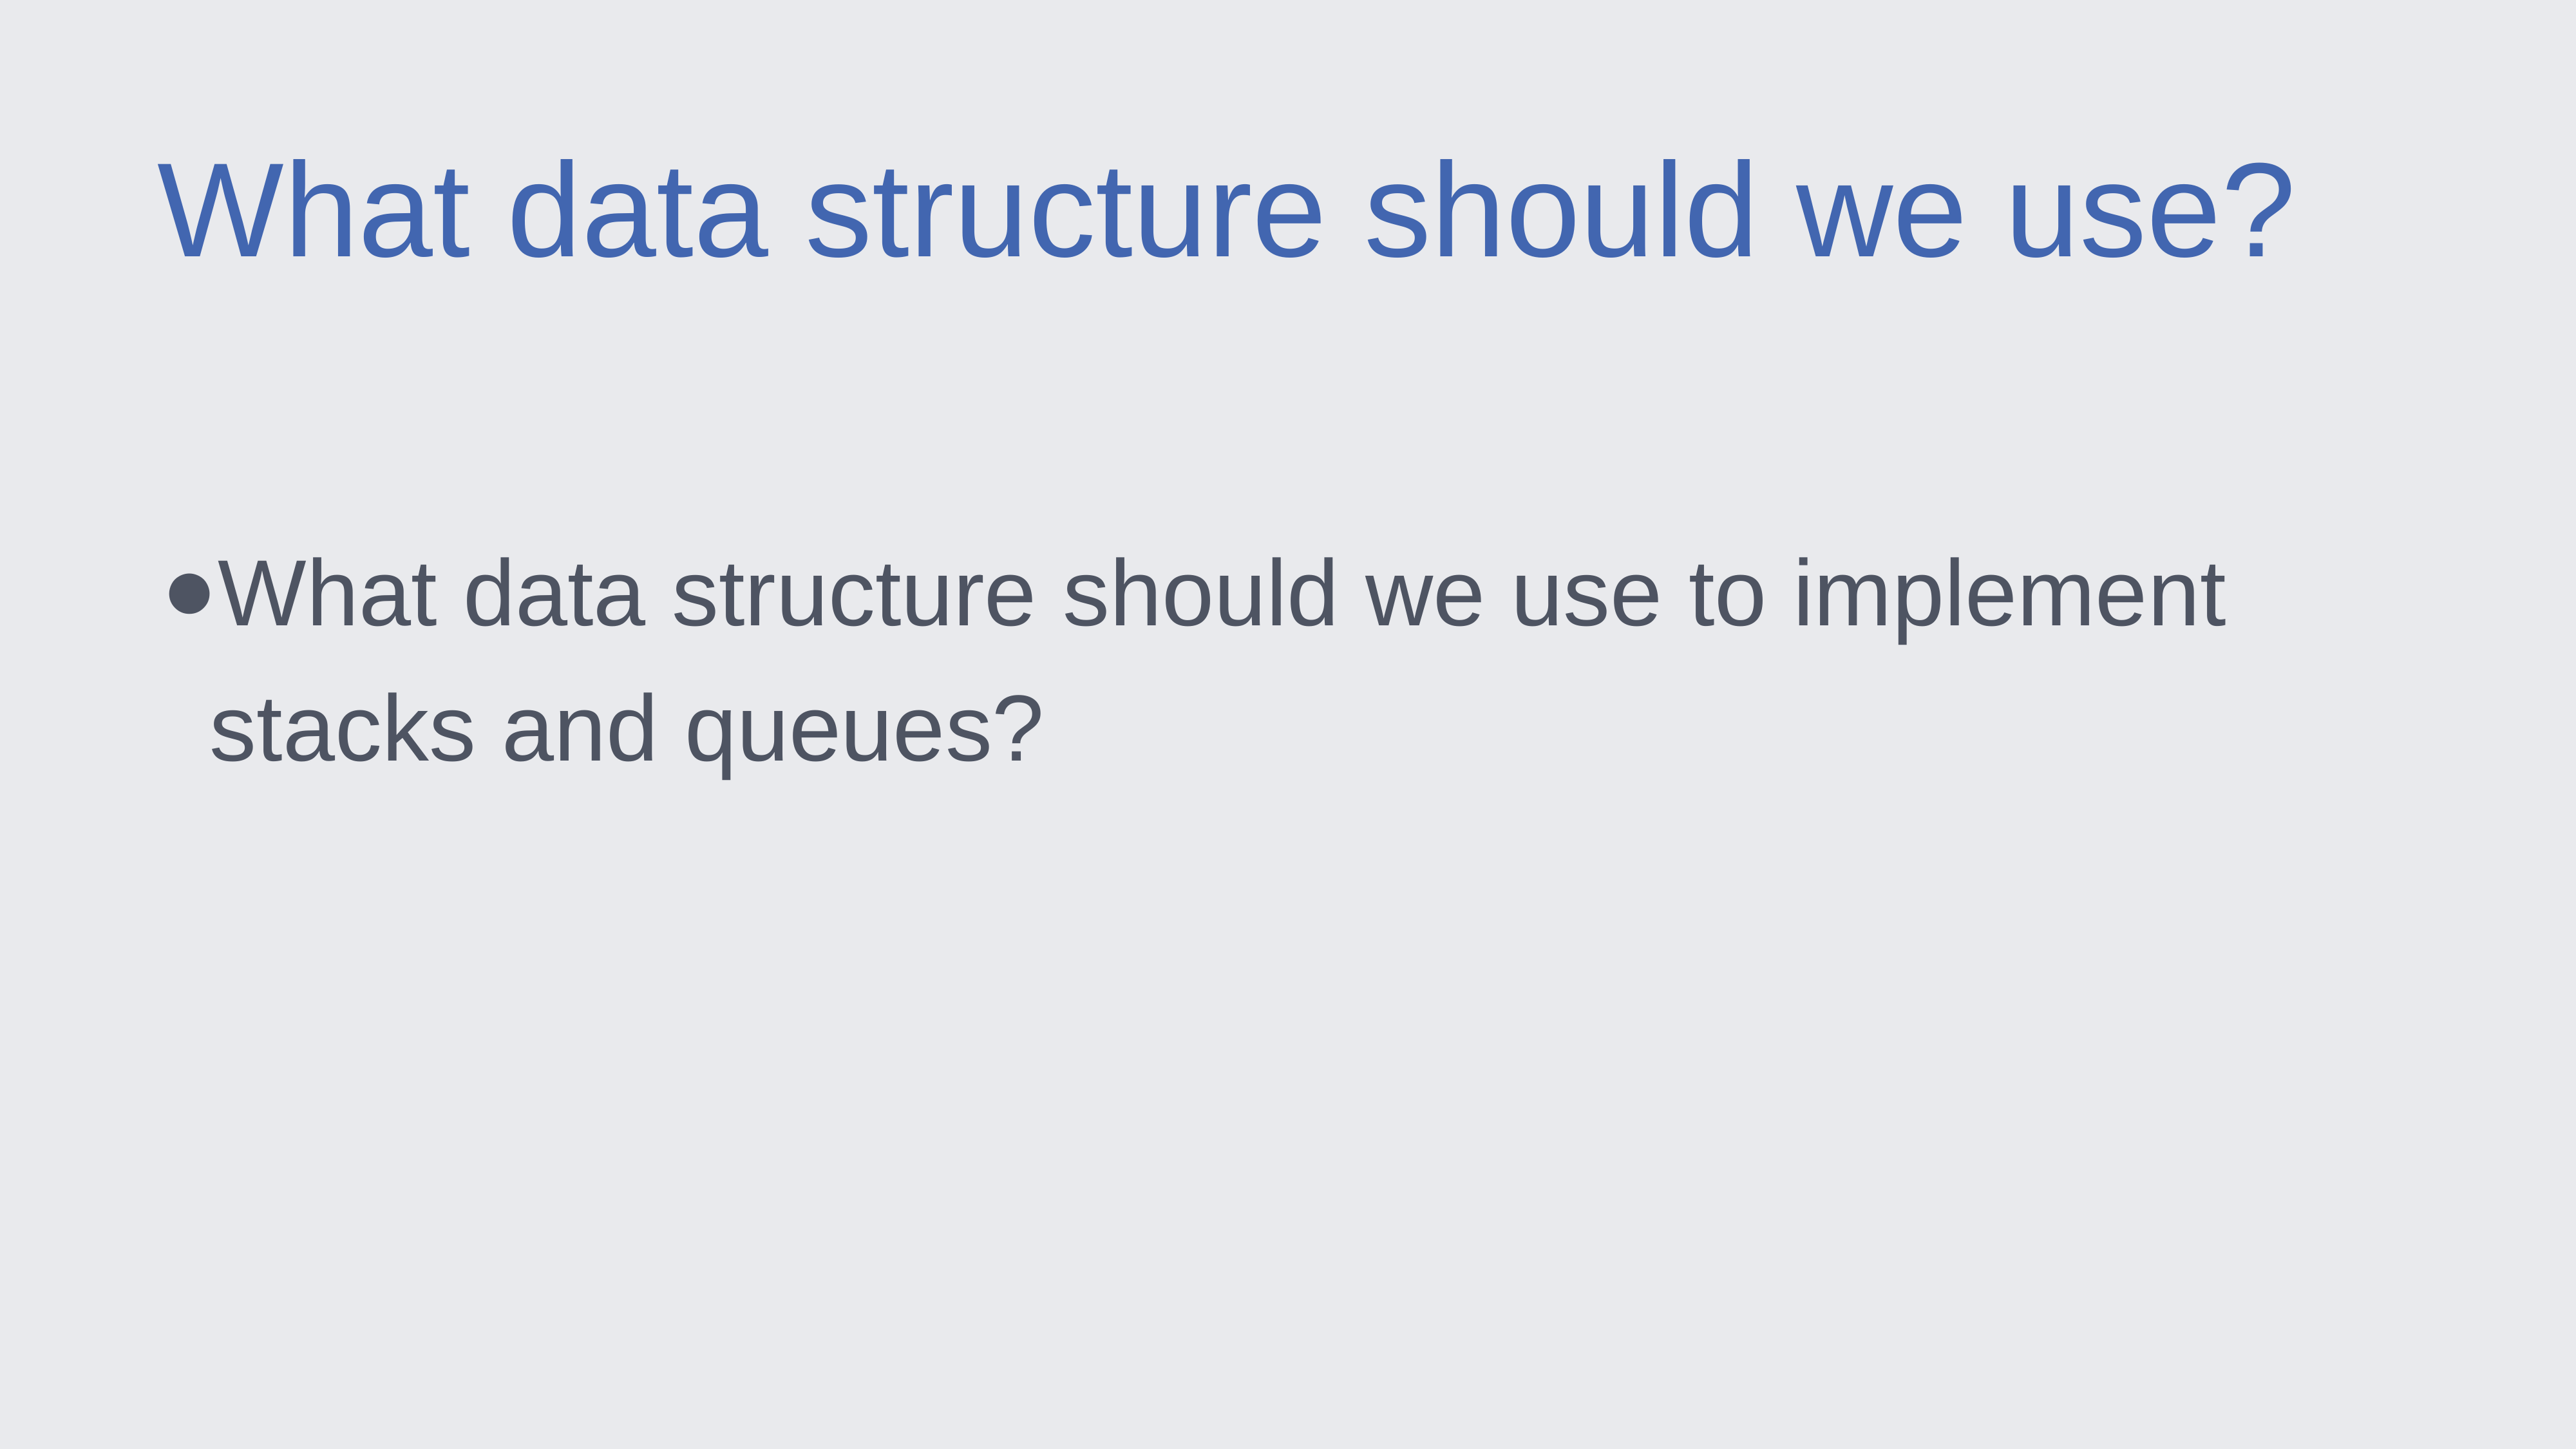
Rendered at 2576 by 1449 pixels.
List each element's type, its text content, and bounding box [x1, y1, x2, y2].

list What data structure should we use? [157, 153, 2412, 289]
list What data structure should we use to implement stacks and queues? [161, 509, 2416, 1182]
